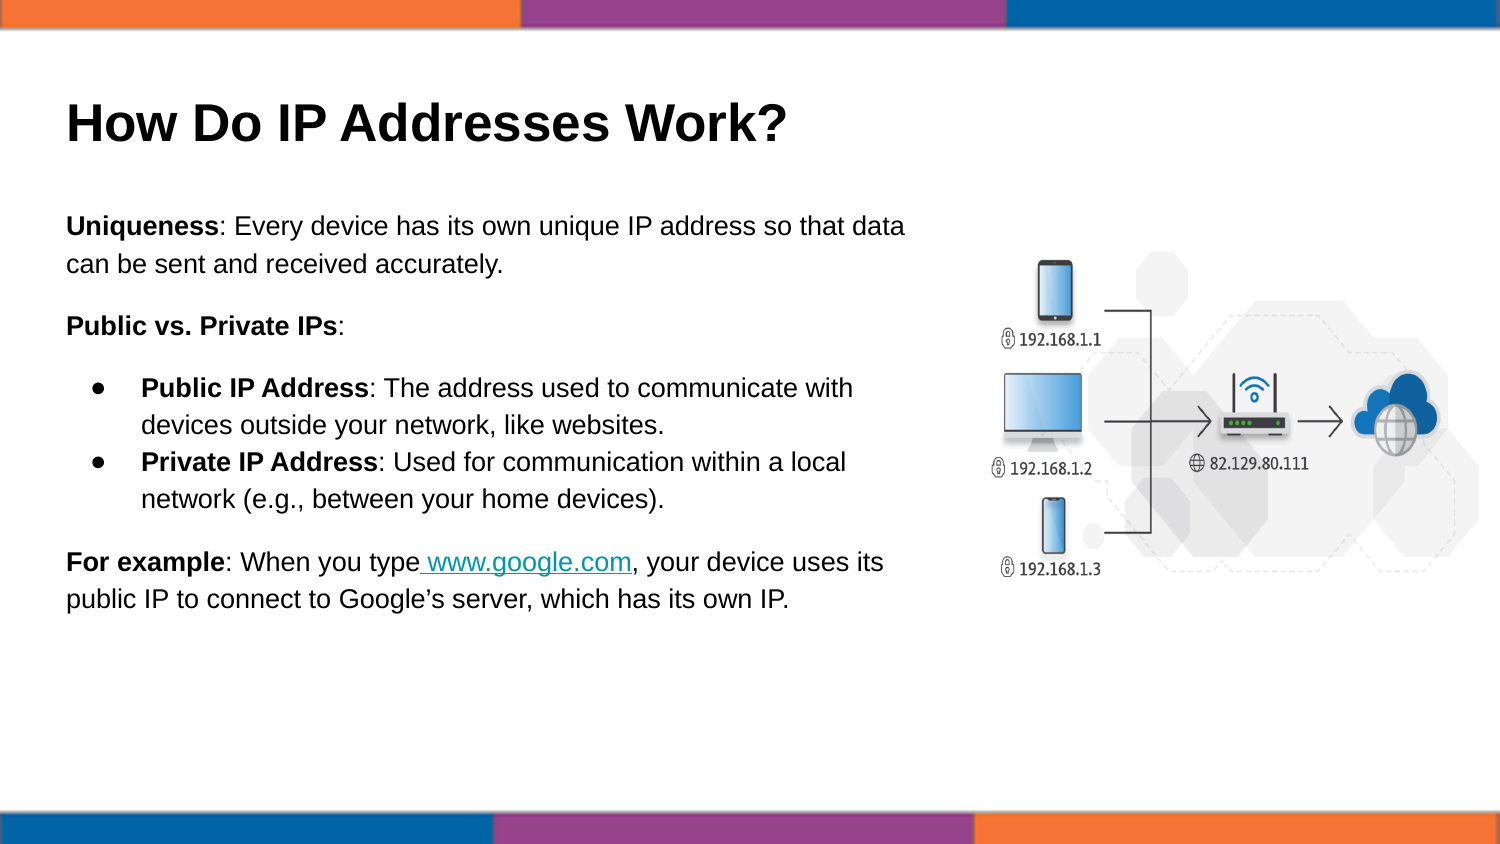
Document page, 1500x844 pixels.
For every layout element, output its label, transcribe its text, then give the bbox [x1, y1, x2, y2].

picture [0, 0, 1500, 844]
list Uniqueness: Every device has its own unique IP address so that data can be sent and received accurately. Public vs. Private IPs: Public IP Address: The address used to communicate with devices outside your network, like websites. Private IP Address: Used for communication within a local network (e.g., between your home devices). For example: When you type www.google.com, your device uses its public IP to connect to Google’s server, which has its own IP. [51, 189, 940, 750]
title How Do IP Addresses Work? [51, 72, 1449, 167]
